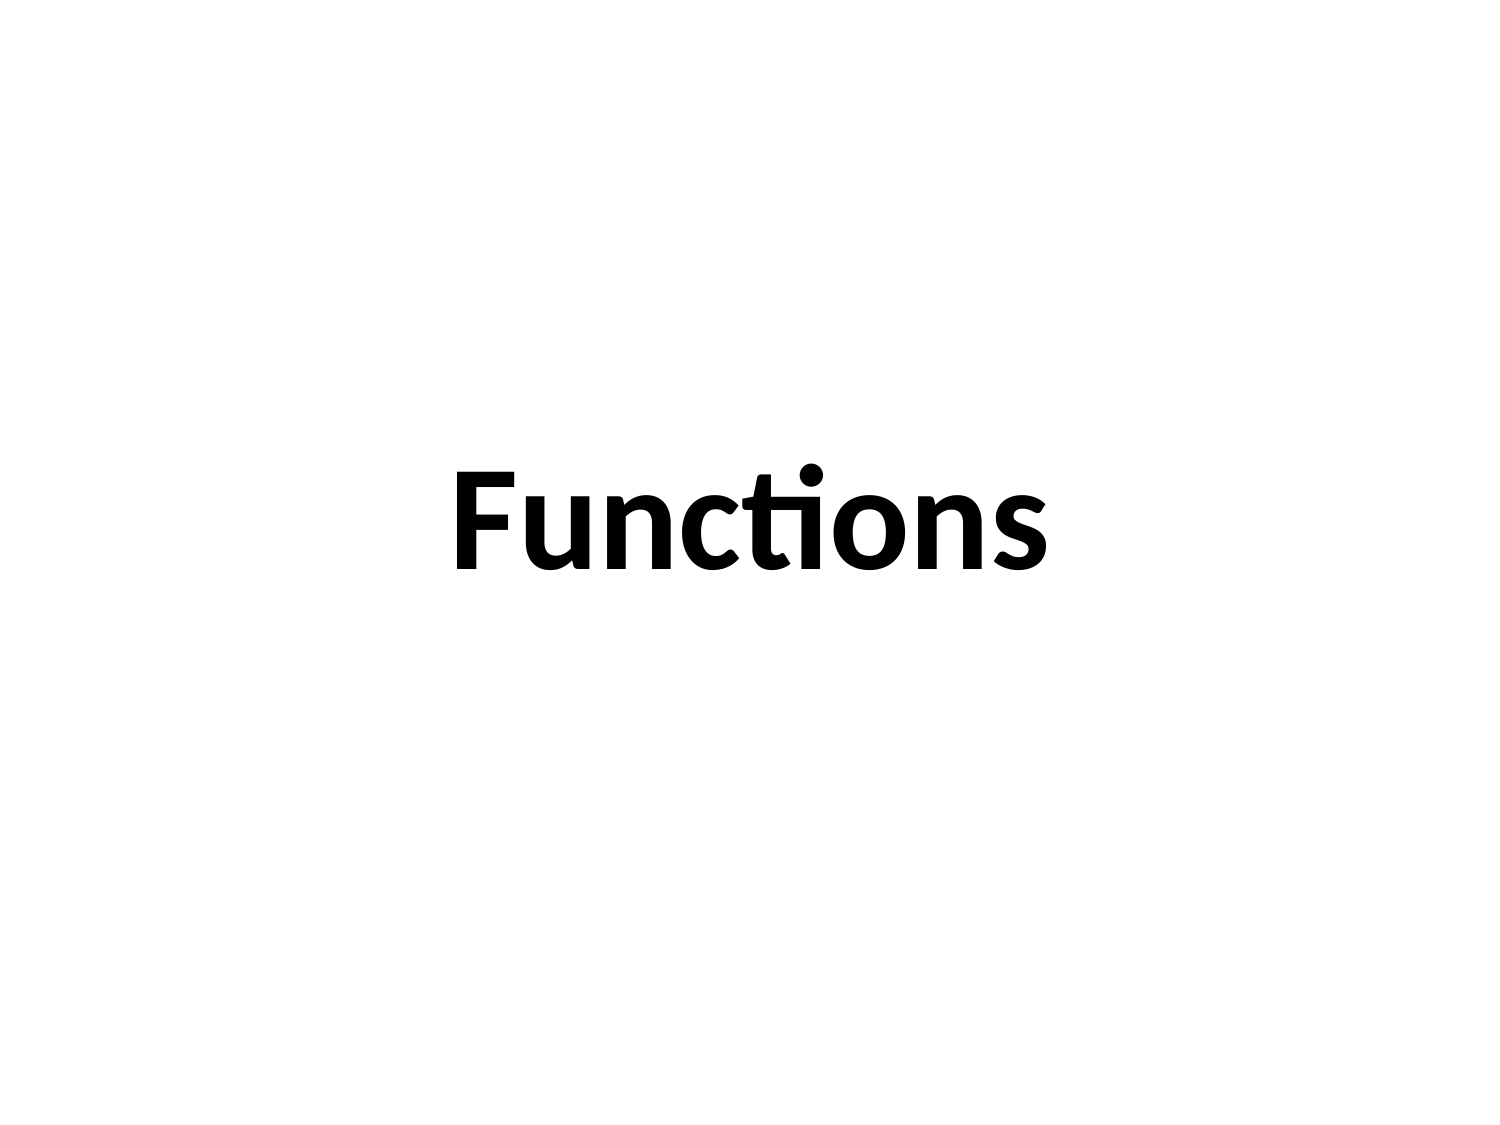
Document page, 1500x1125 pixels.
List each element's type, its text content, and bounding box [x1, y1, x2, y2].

title Functions [112, 388, 1388, 630]
